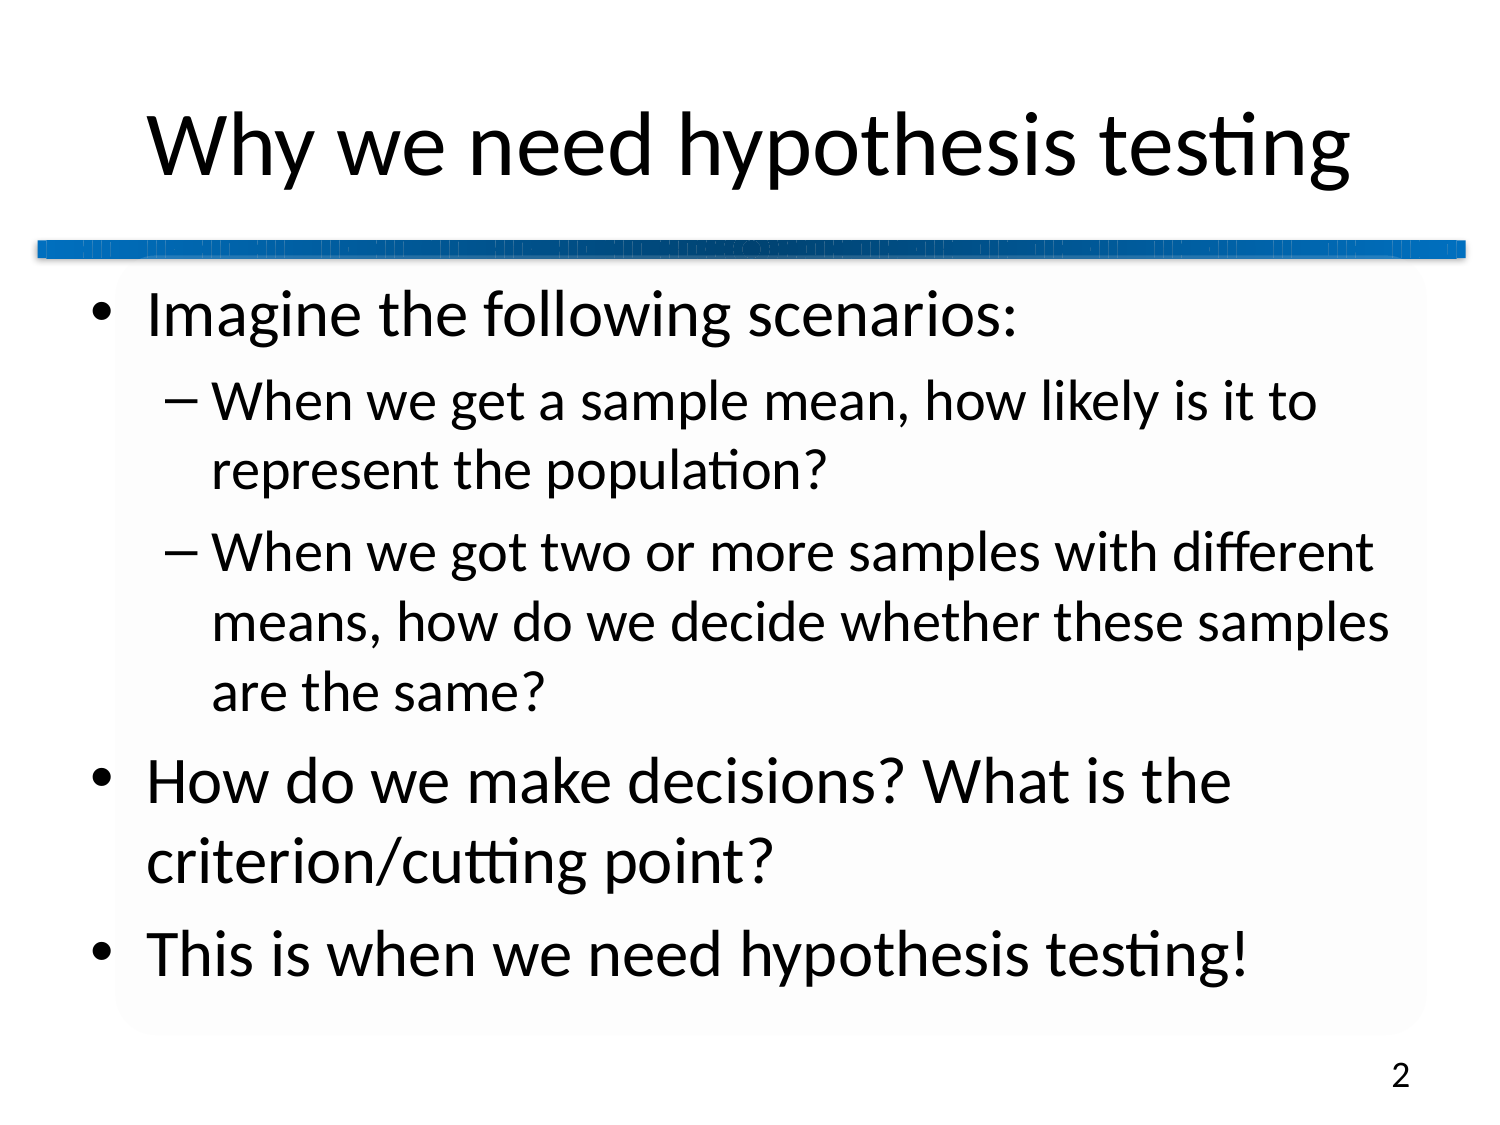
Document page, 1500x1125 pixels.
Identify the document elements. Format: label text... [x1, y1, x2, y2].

list Imagine the following scenarios: When we get a sample mean, how likely is it to represent the population? When we got two or more samples with different means, how do we decide whether these samples are the same? How do we make decisions? What is the criterion/cutting point? This is when we need hypothesis testing! [75, 262, 1425, 1093]
slide_number 2 [1074, 1042, 1425, 1103]
title Why we need hypothesis testing [75, 45, 1425, 233]
text_box [134, 255, 1408, 262]
